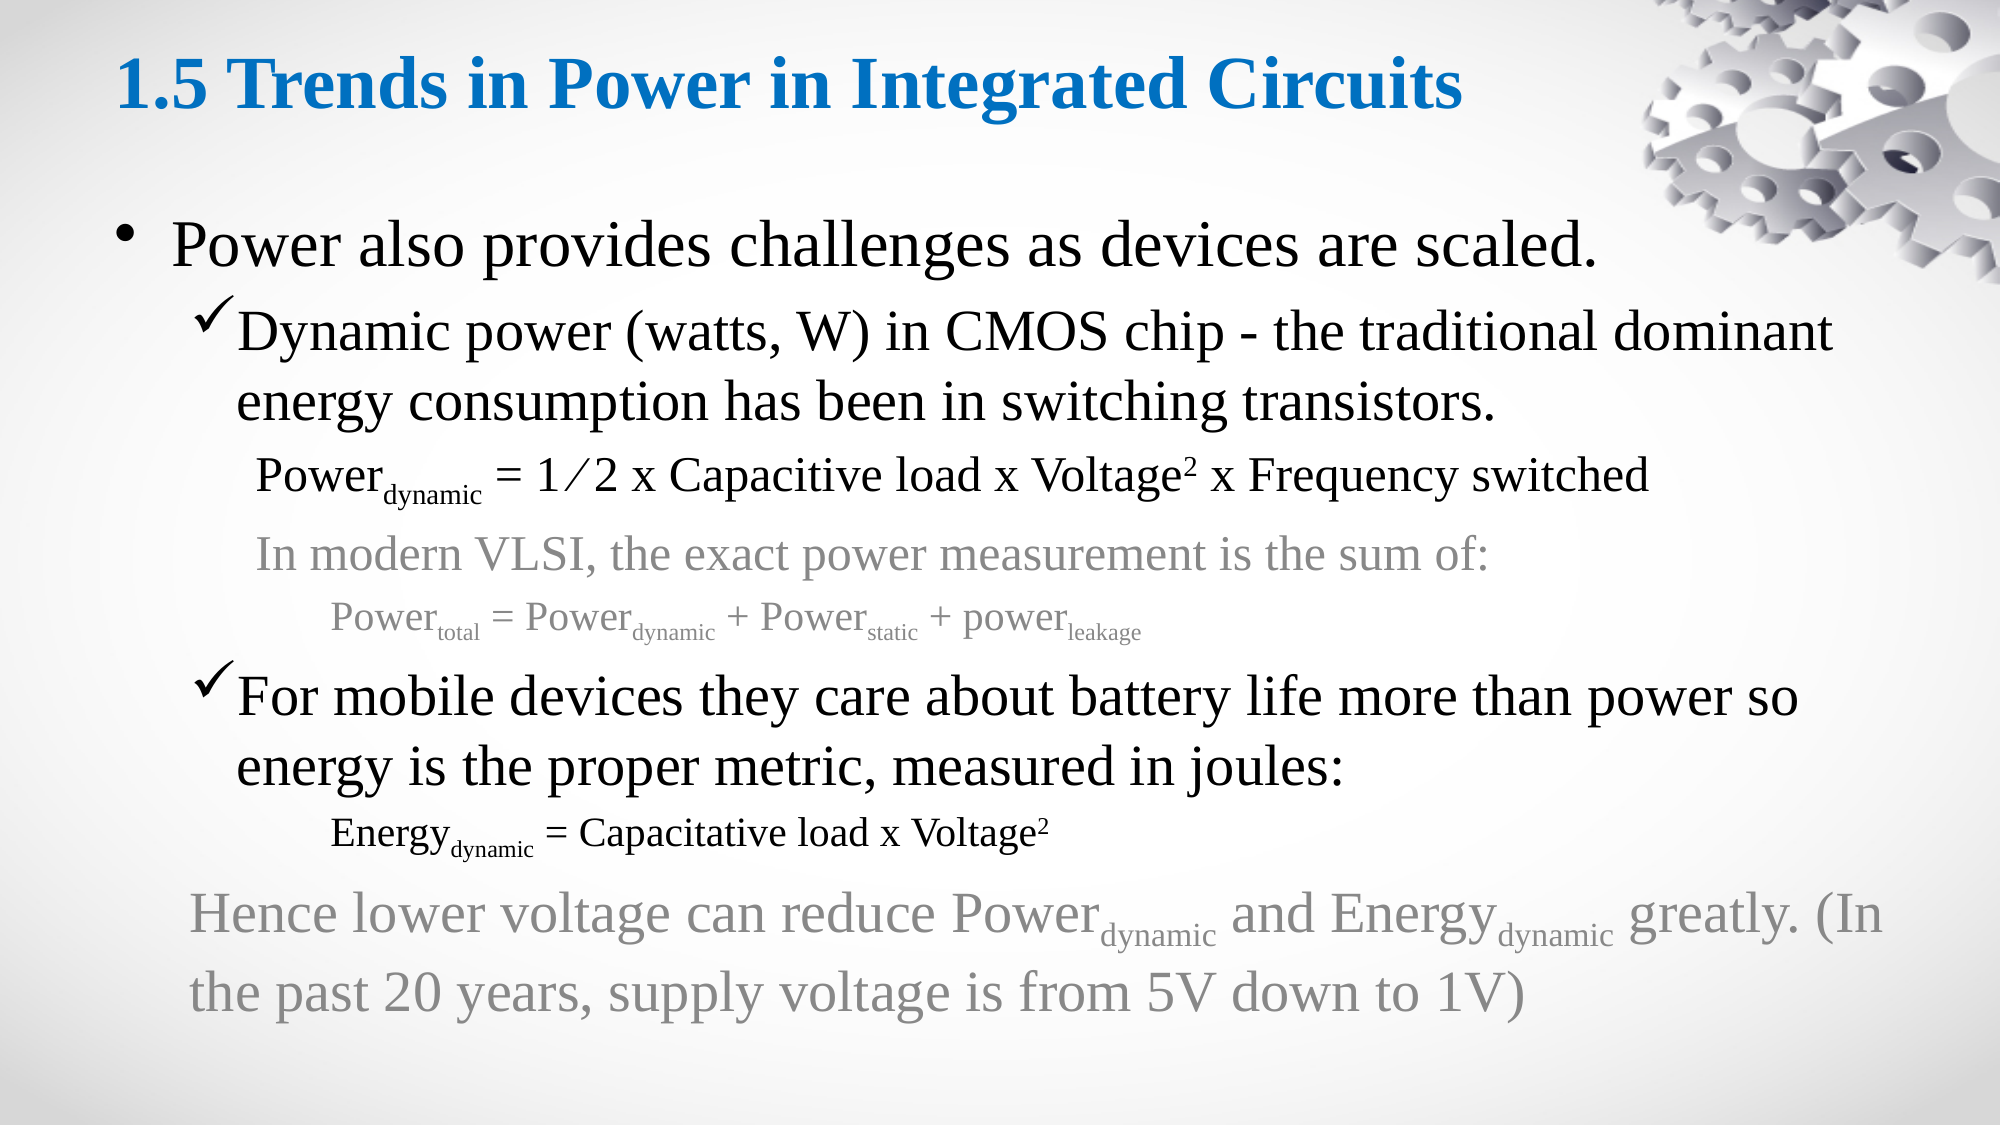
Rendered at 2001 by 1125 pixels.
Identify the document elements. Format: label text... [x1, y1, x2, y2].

list Power also provides challenges as devices are scaled. Dynamic power (watts, W) in CMOS chip - the traditional dominant energy consumption has been in switching transistors. Powerdynamic = 1 ⁄ 2 x Capacitive load x Voltage2 x Frequency switched In modern VLSI, the exact power measurement is the sum of: Powertotal = Powerdynamic + Powerstatic + powerleakage For mobile devices they care about battery life more than power so energy is the proper metric, measured in joules: Energydynamic = Capacitative load x Voltage2 Hence lower voltage can reduce Powerdynamic and Energydynamic greatly. (In the past 20 years, supply voltage is from 5V down to 1V) [99, 192, 1901, 1006]
picture [0, 0, 2000, 1125]
title 1.5 Trends in Power in Integrated Circuits [99, 30, 1901, 127]
